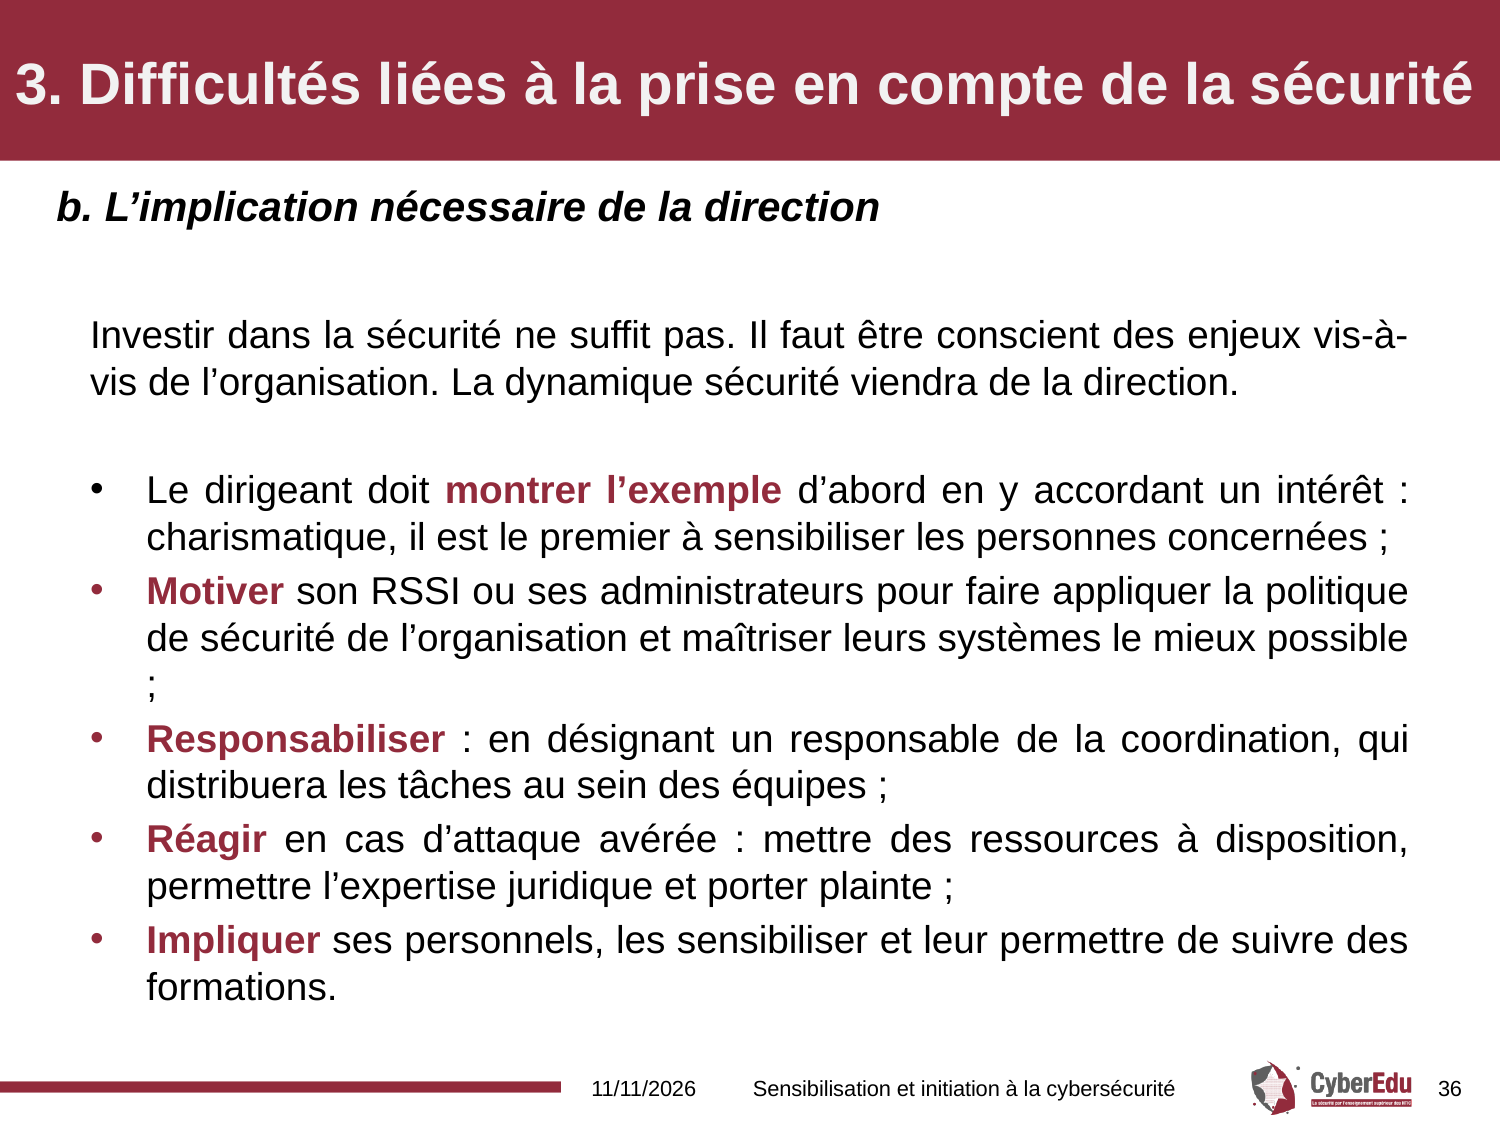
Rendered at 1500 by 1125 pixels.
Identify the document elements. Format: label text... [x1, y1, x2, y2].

picture [1246, 1060, 1412, 1115]
footer Sensibilisation et initiation à la cybersécurité [738, 1057, 1236, 1118]
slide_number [561, 1057, 727, 1118]
title 3. Difficultés liées à la prise en compte de la sécurité [0, 1, 1500, 161]
list b. L’implication nécessaire de la direction [41, 172, 1471, 268]
list Investir dans la sécurité ne suffit pas. Il faut être conscient des enjeux vis-à-vis de l’organisation. La dynamique sécurité viendra de la direction. Le dirigeant doit montrer l’exemple d’abord en y accordant un intérêt : charismatique, il est le premier à sensibiliser les personnes concernées ; Motiver son RSSI ou ses administrateurs pour faire appliquer la politique de sécurité de l’organisation et maîtriser leurs systèmes le mieux possible ; Responsabiliser : en désignant un responsable de la coordination, qui distribuera les tâches au sein des équipes ; Réagir en cas d’attaque avérée : mettre des ressources à disposition, permettre l’expertise juridique et porter plainte ; Impliquer ses personnels, les sensibiliser et leur permettre de suivre des formations. [75, 302, 1425, 1059]
slide_number 36 [1423, 1057, 1495, 1118]
